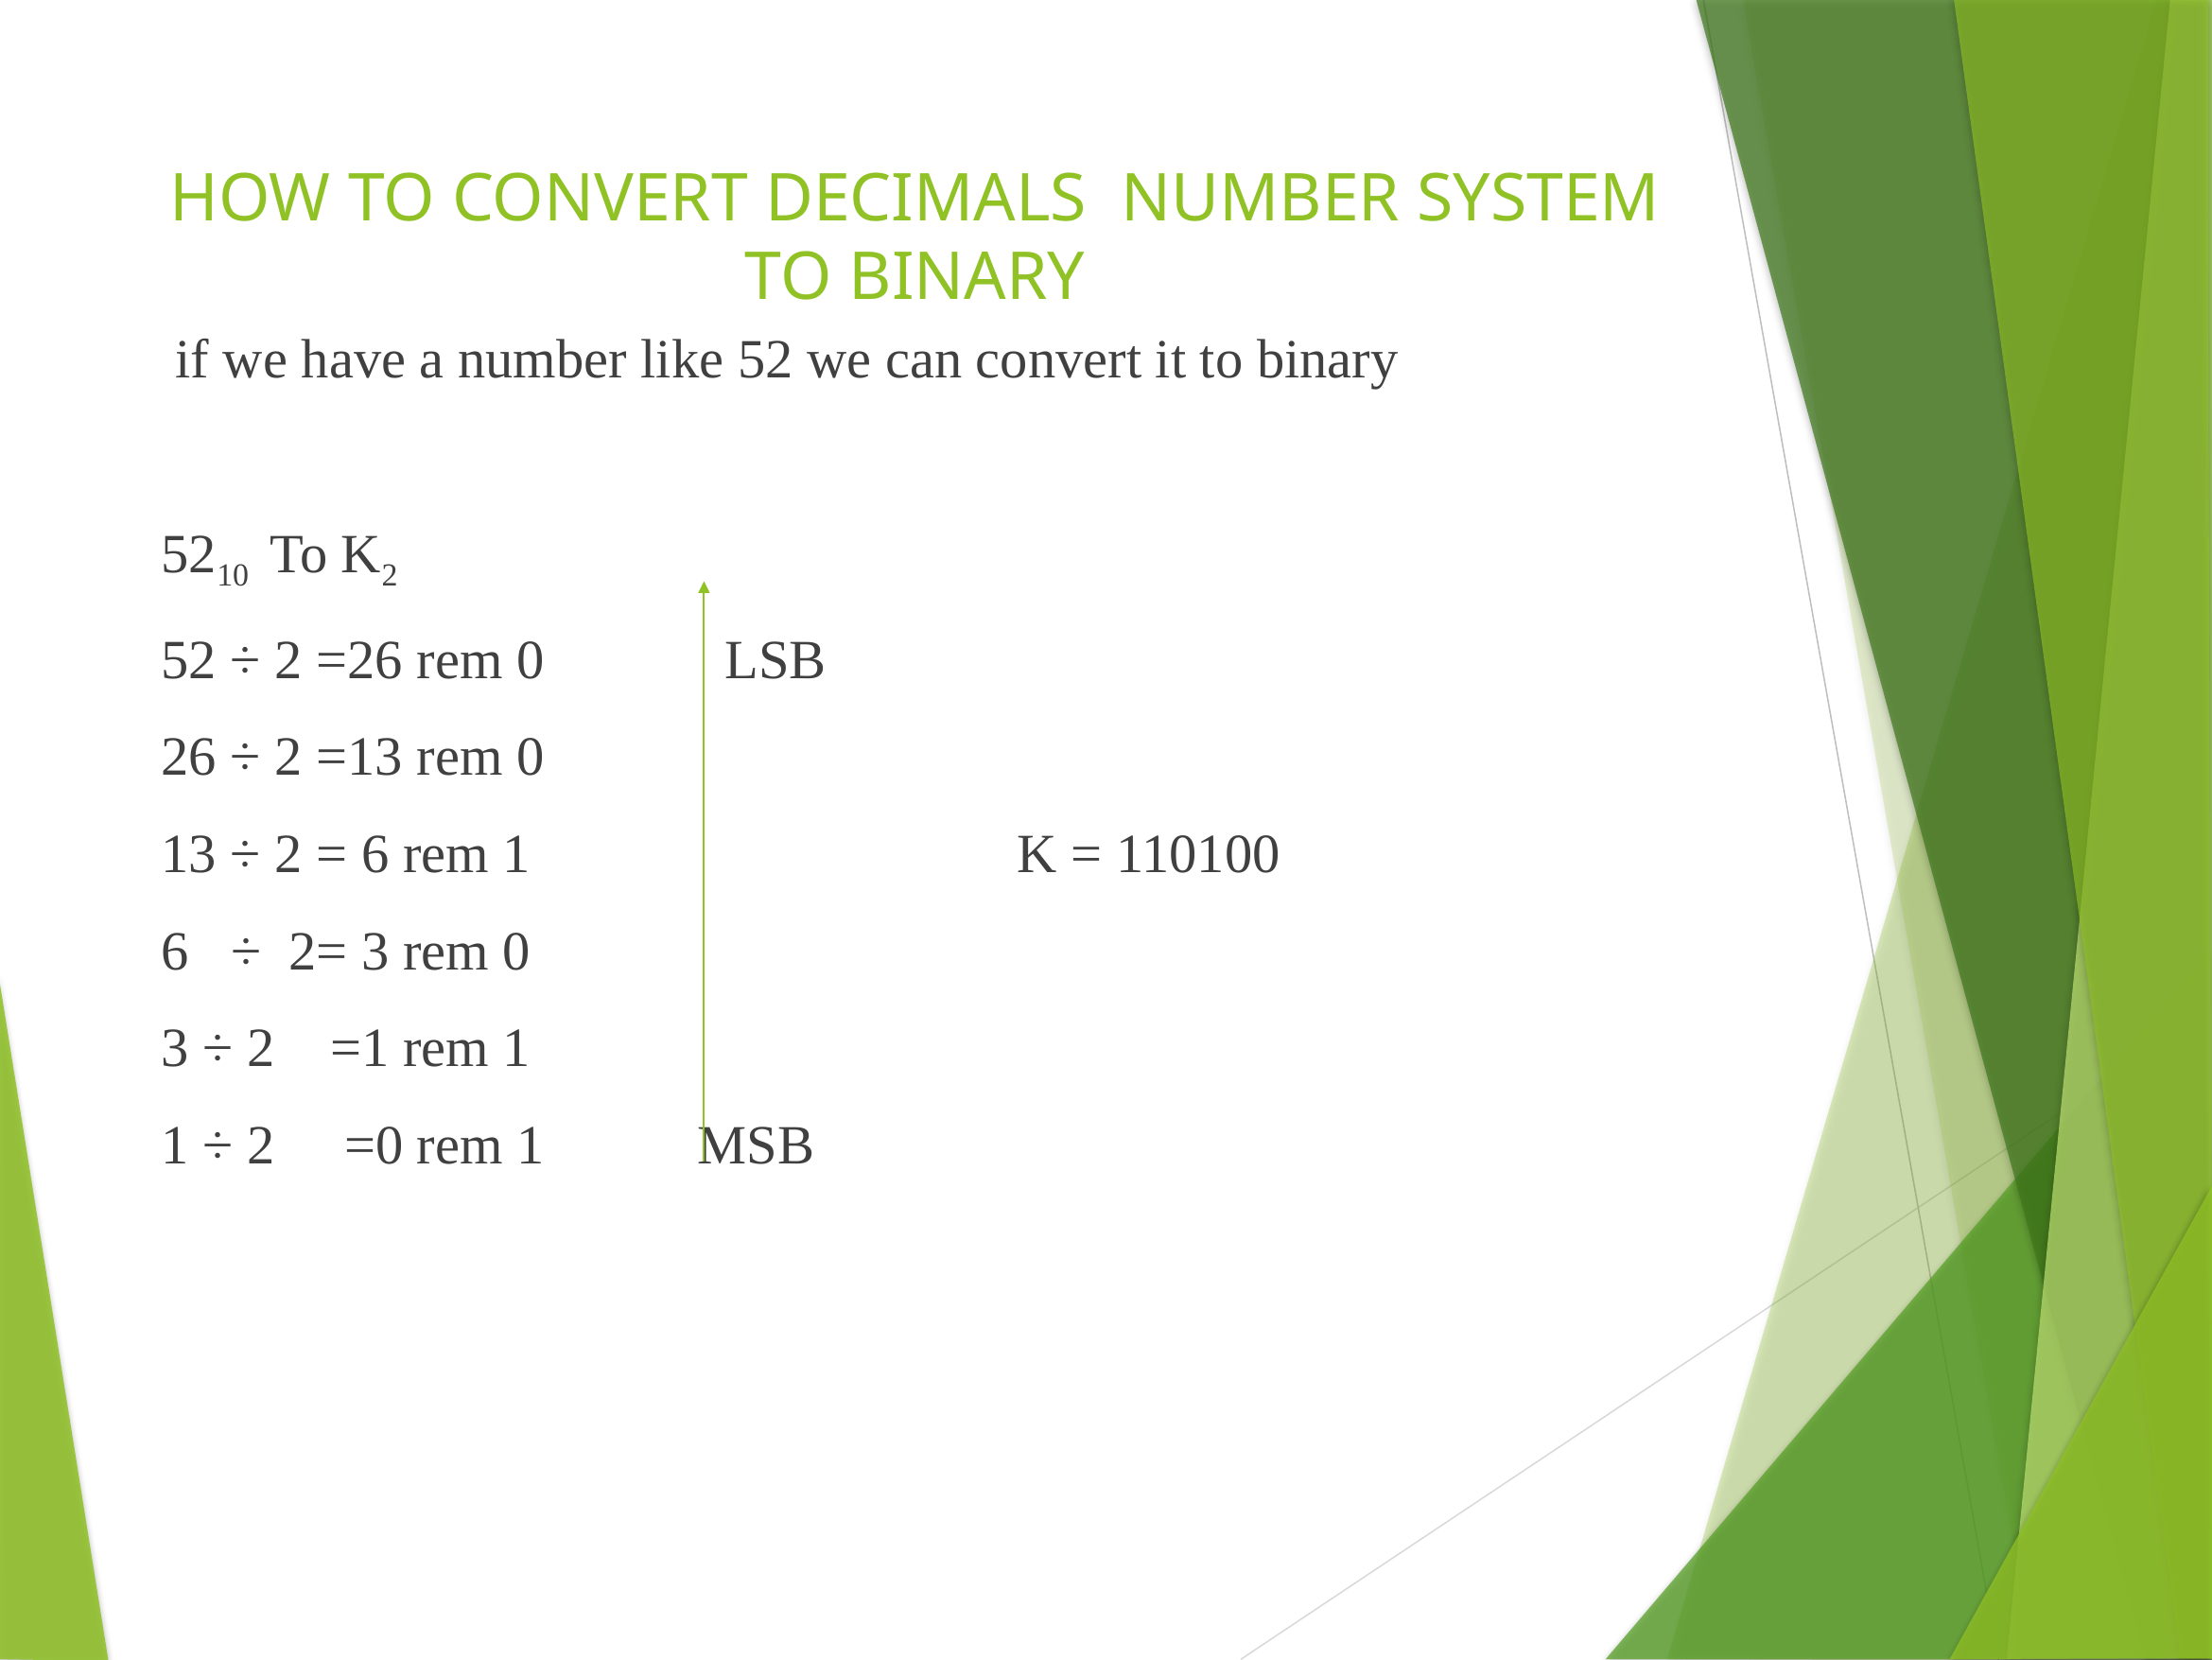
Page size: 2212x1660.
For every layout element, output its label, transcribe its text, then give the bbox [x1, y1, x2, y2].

title HOW TO CONVERT DECIMALS NUMBER SYSTEM TO BINARY [147, 147, 1683, 315]
list if we have a number like 52 we can convert it to binary 5210 To K2 52 ÷ 2 =26 rem 0 LSB 26 ÷ 2 =13 rem 0 13 ÷ 2 = 6 rem 1 K = 110100 6 ÷ 2= 3 rem 0 3 ÷ 2 =1 rem 1 1 ÷ 2 =0 rem 1 MSB [147, 315, 1683, 1255]
